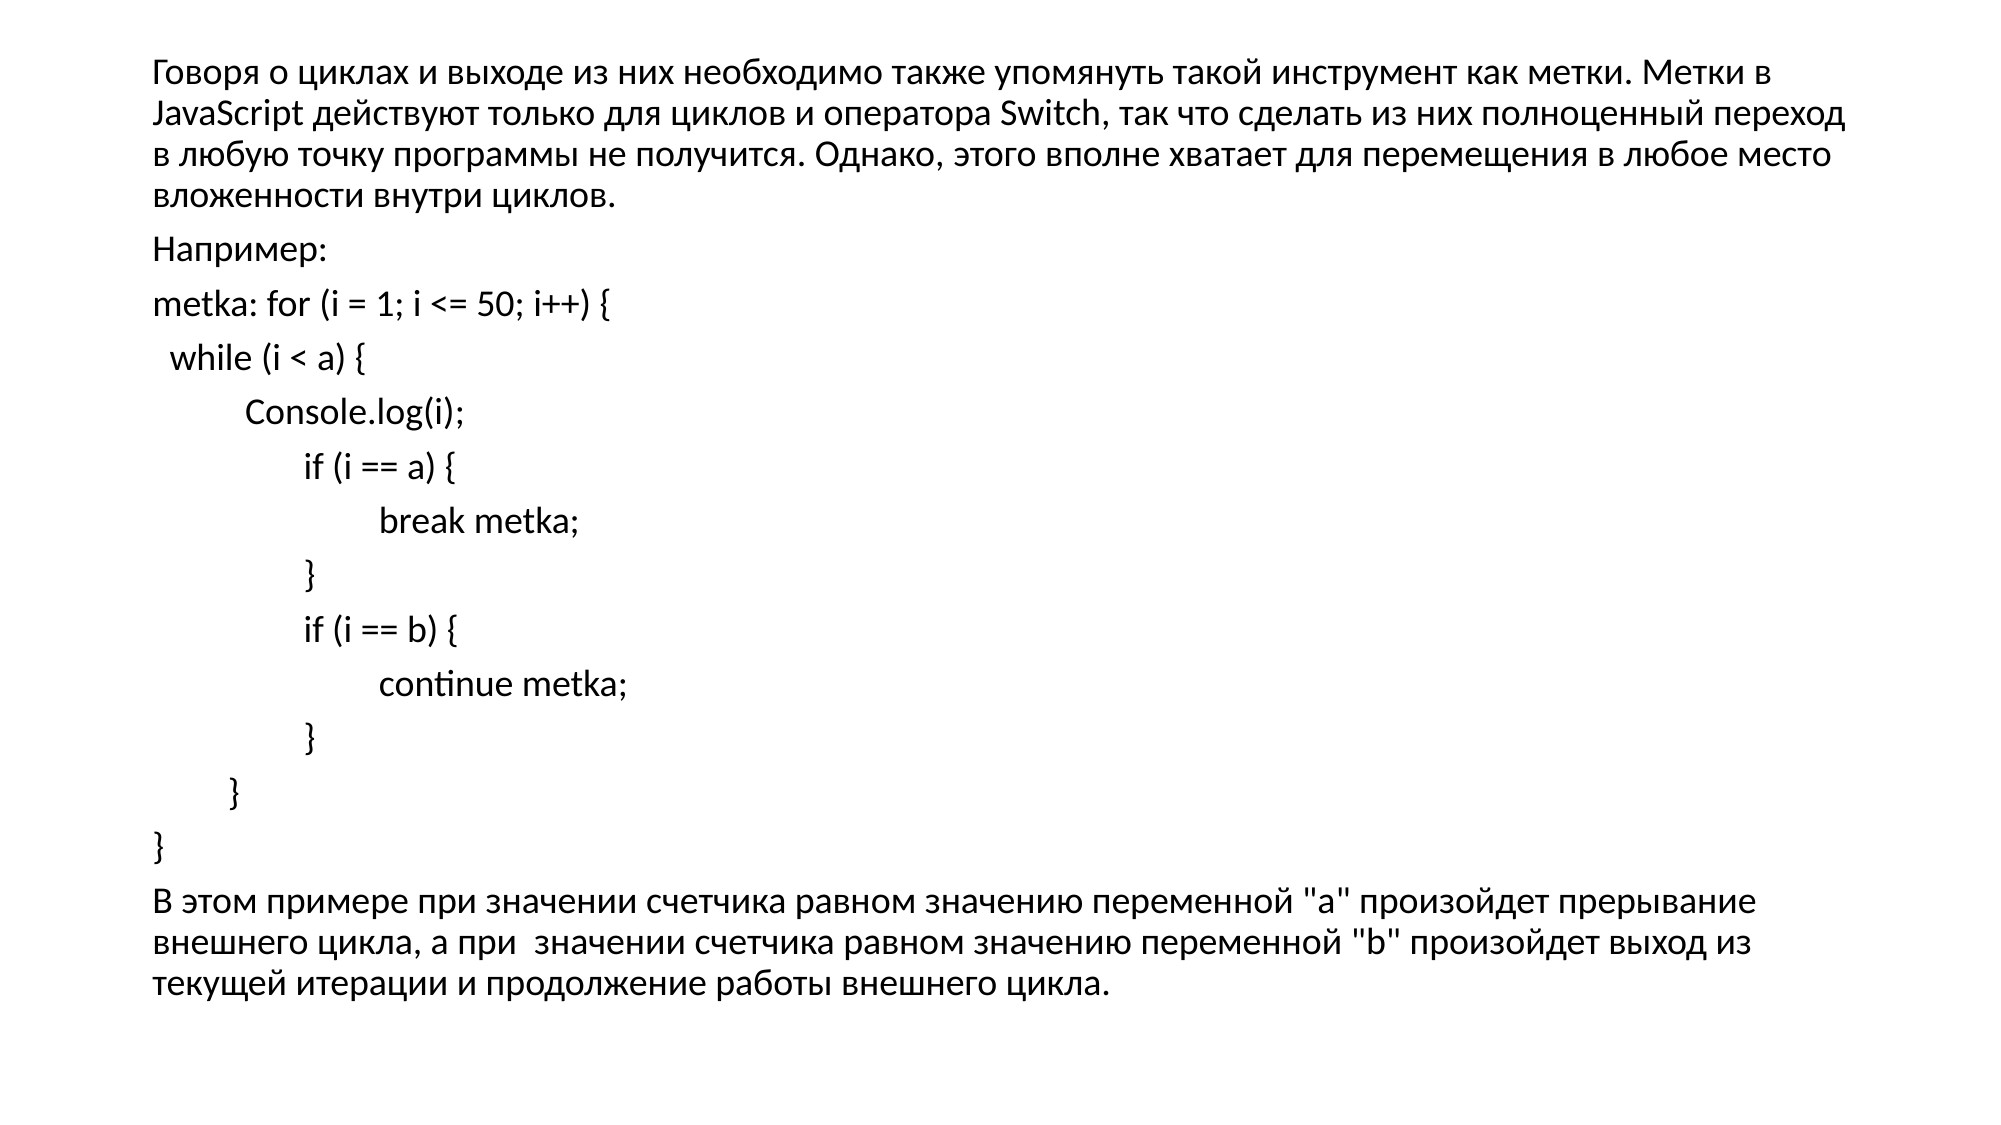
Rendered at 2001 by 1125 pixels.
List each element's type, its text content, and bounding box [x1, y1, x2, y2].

list Говоря о циклах и выходе из них необходимо также упомянуть такой инструмент как метки. Метки в JavaScript действуют только для циклов и оператора Switch, так что сделать из них полноценный переход в любую точку программы не получится. Однако, этого вполне хватает для перемещения в любое место вложенности внутри циклов. Например: metka: for (i = 1; i <= 50; i++) { while (i < a) { Console.log(i); if (i == a) { break metka; } if (i == b) { continue metka; } } } В этом примере при значении счетчика равном значению переменной "а" произойдет прерывание внешнего цикла, а при значении счетчика равном значению переменной "b" произойдет выход из текущей итерации и продолжение работы внешнего цикла. [137, 45, 1863, 1014]
